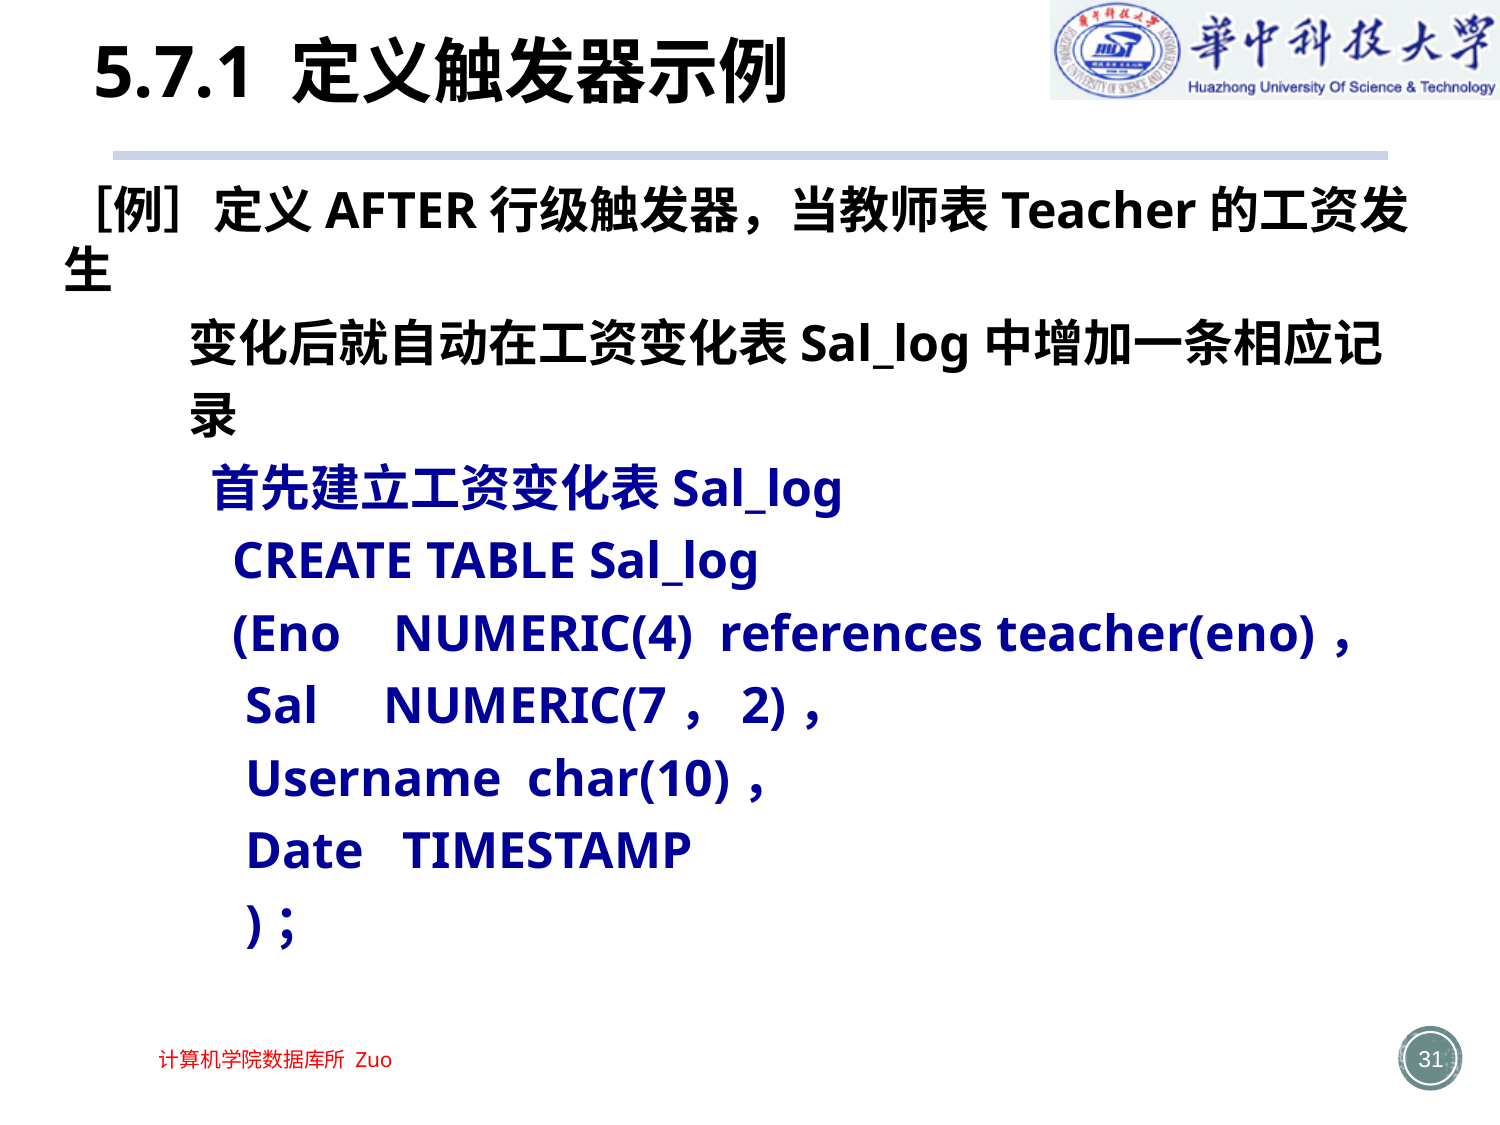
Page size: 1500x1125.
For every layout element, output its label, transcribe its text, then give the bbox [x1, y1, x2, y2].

slide_number 31 [1391, 1028, 1471, 1089]
picture [1050, 0, 1500, 100]
title 5.7.1 定义触发器示例 [78, 28, 1429, 121]
list ［例］定义AFTER行级触发器，当教师表Teacher的工资发生 变化后就自动在工资变化表Sal_log中增加一条相应记 录 首先建立工资变化表Sal_log CREATE TABLE Sal_log (Eno NUMERIC(4) references teacher(eno)， Sal NUMERIC(7，2)， Username char(10)， Date TIMESTAMP )； [48, 171, 1444, 976]
